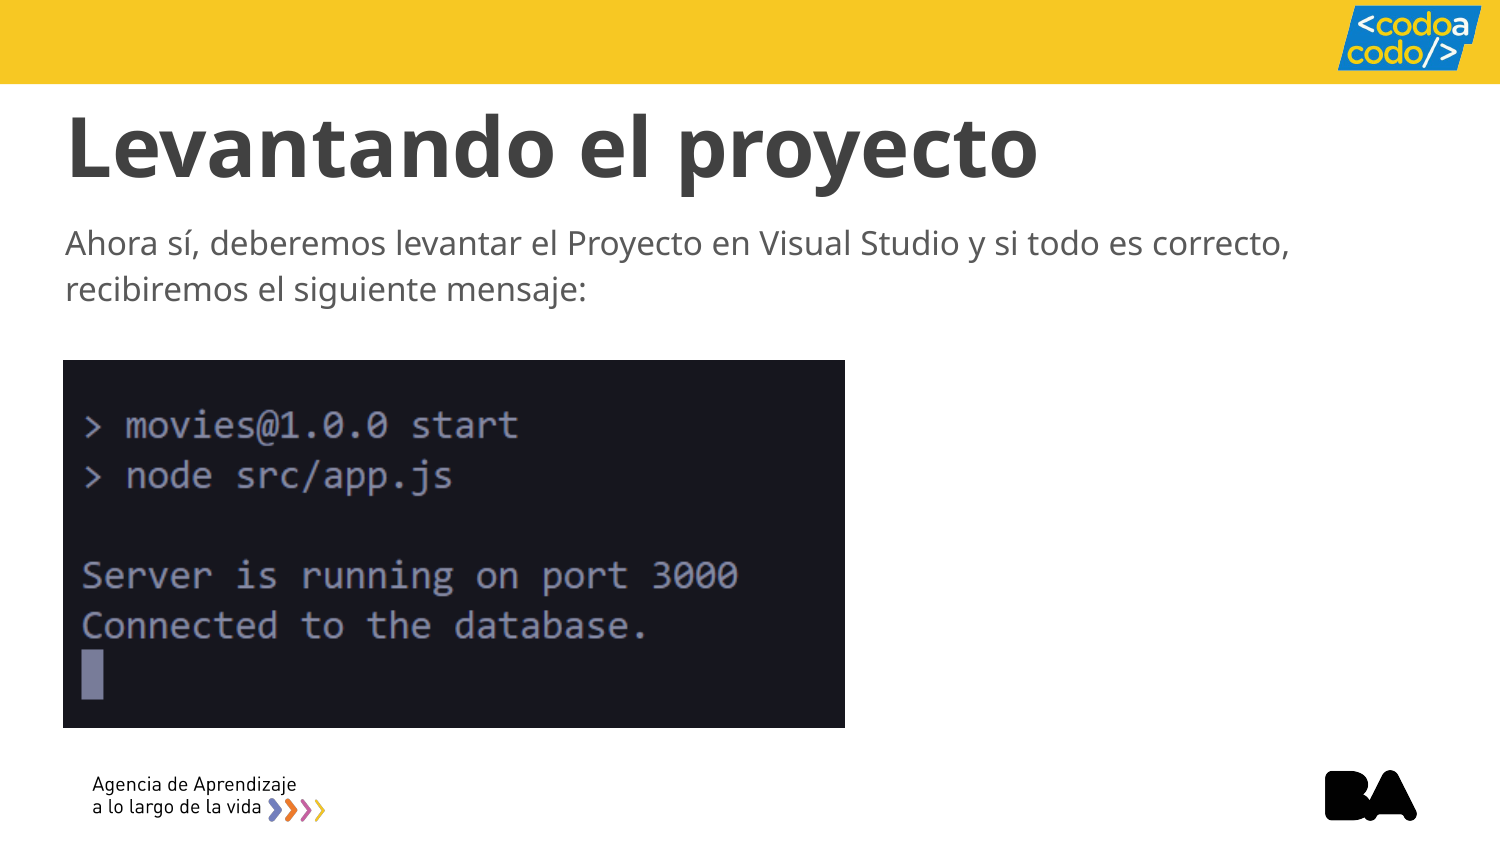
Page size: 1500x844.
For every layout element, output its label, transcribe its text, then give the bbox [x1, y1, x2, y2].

picture [1325, 770, 1417, 821]
title Levantando el proyecto [63, 92, 1359, 157]
picture [70, 756, 344, 835]
picture [62, 360, 845, 729]
text_box Ahora sí, deberemos levantar el Proyecto en Visual Studio y si todo es correcto, recibiremos el siguiente mensaje: [63, 157, 1459, 365]
picture [1337, 5, 1482, 71]
